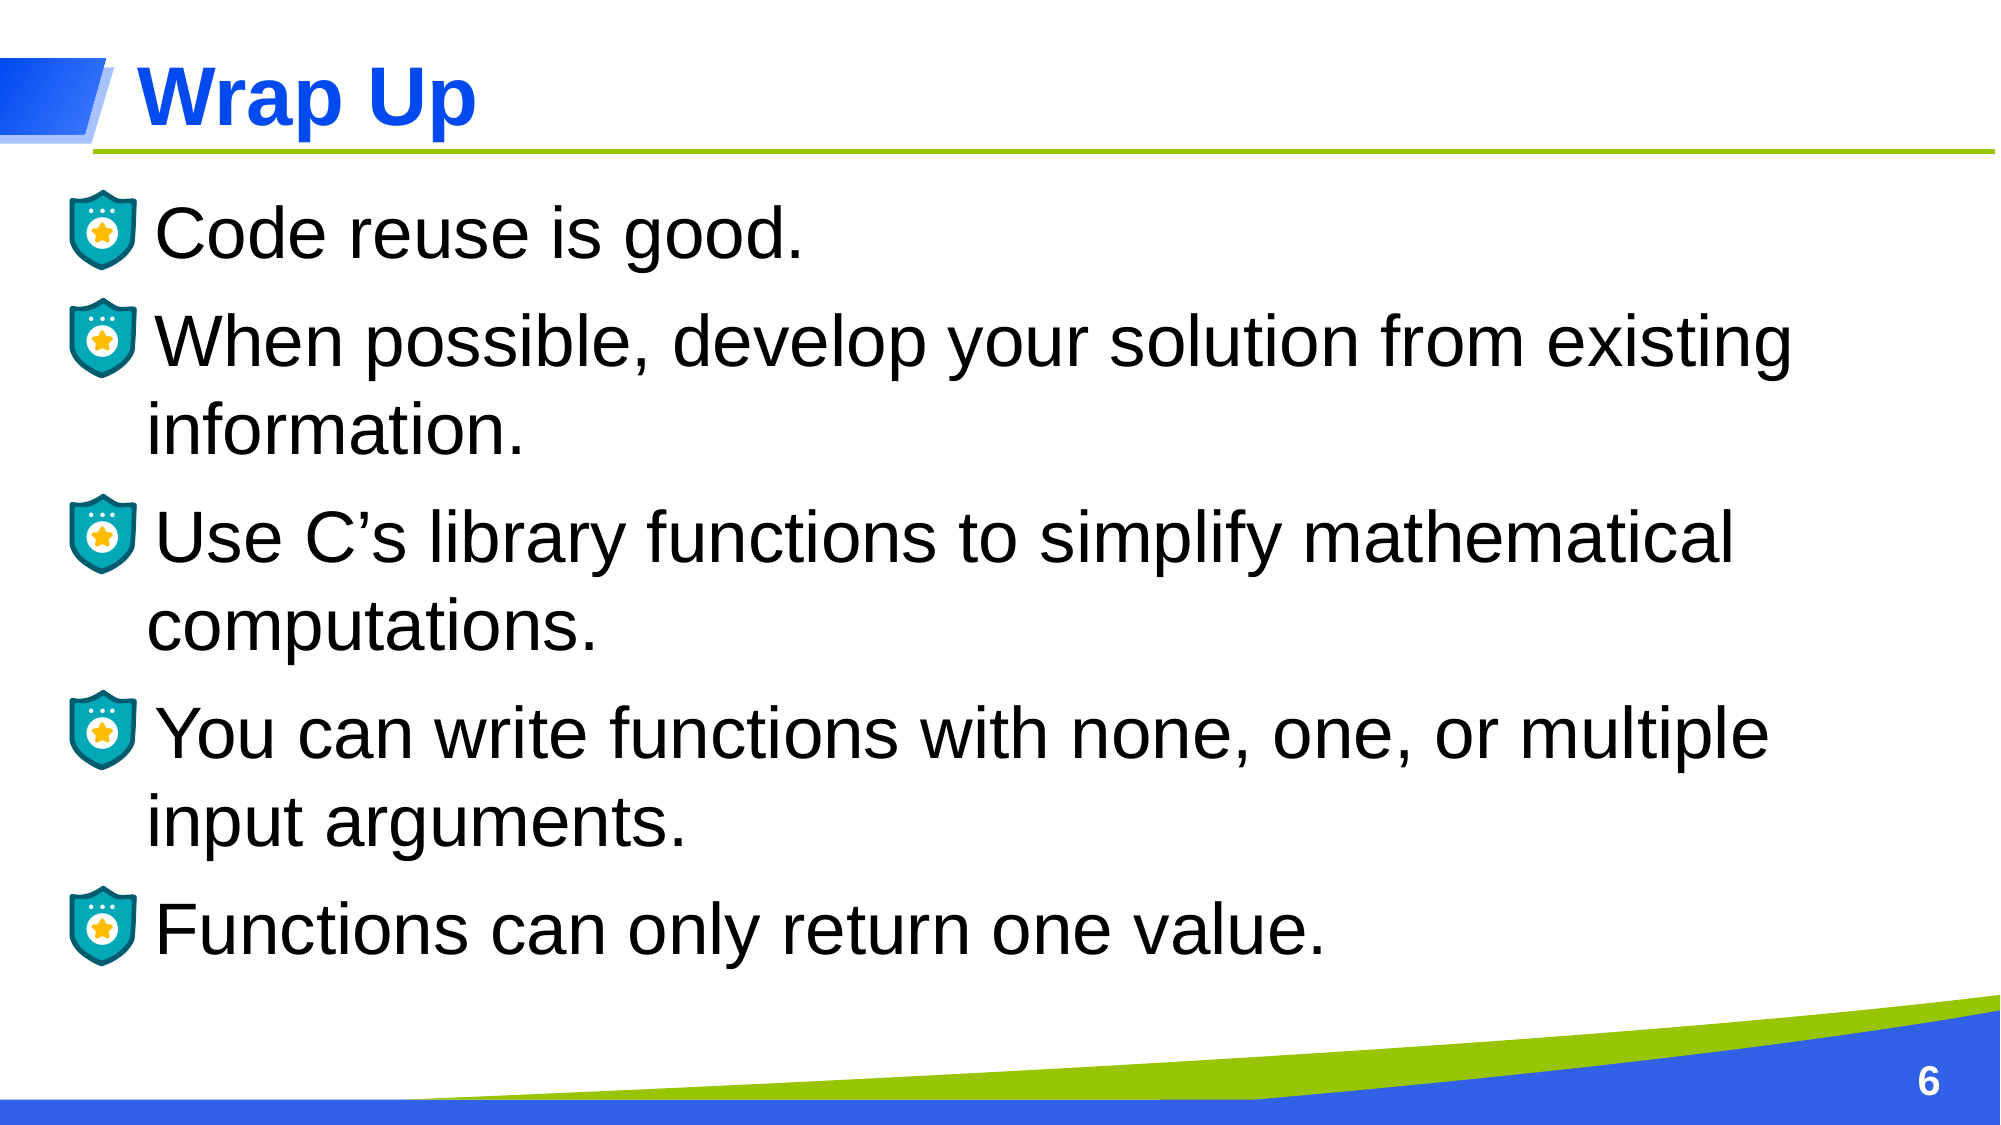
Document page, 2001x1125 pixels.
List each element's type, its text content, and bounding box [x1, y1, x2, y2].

text_box Code reuse is good. When possible, develop your solution from existing information. Use C’s library functions to simplify mathematical computations. You can write functions with none, one, or multiple input arguments. Functions can only return one value. [37, 178, 1894, 977]
text_box Wrap Up [122, 46, 1554, 144]
picture [52, 482, 155, 585]
picture [52, 286, 155, 389]
picture [52, 178, 155, 281]
picture [52, 874, 155, 977]
picture [52, 678, 155, 781]
